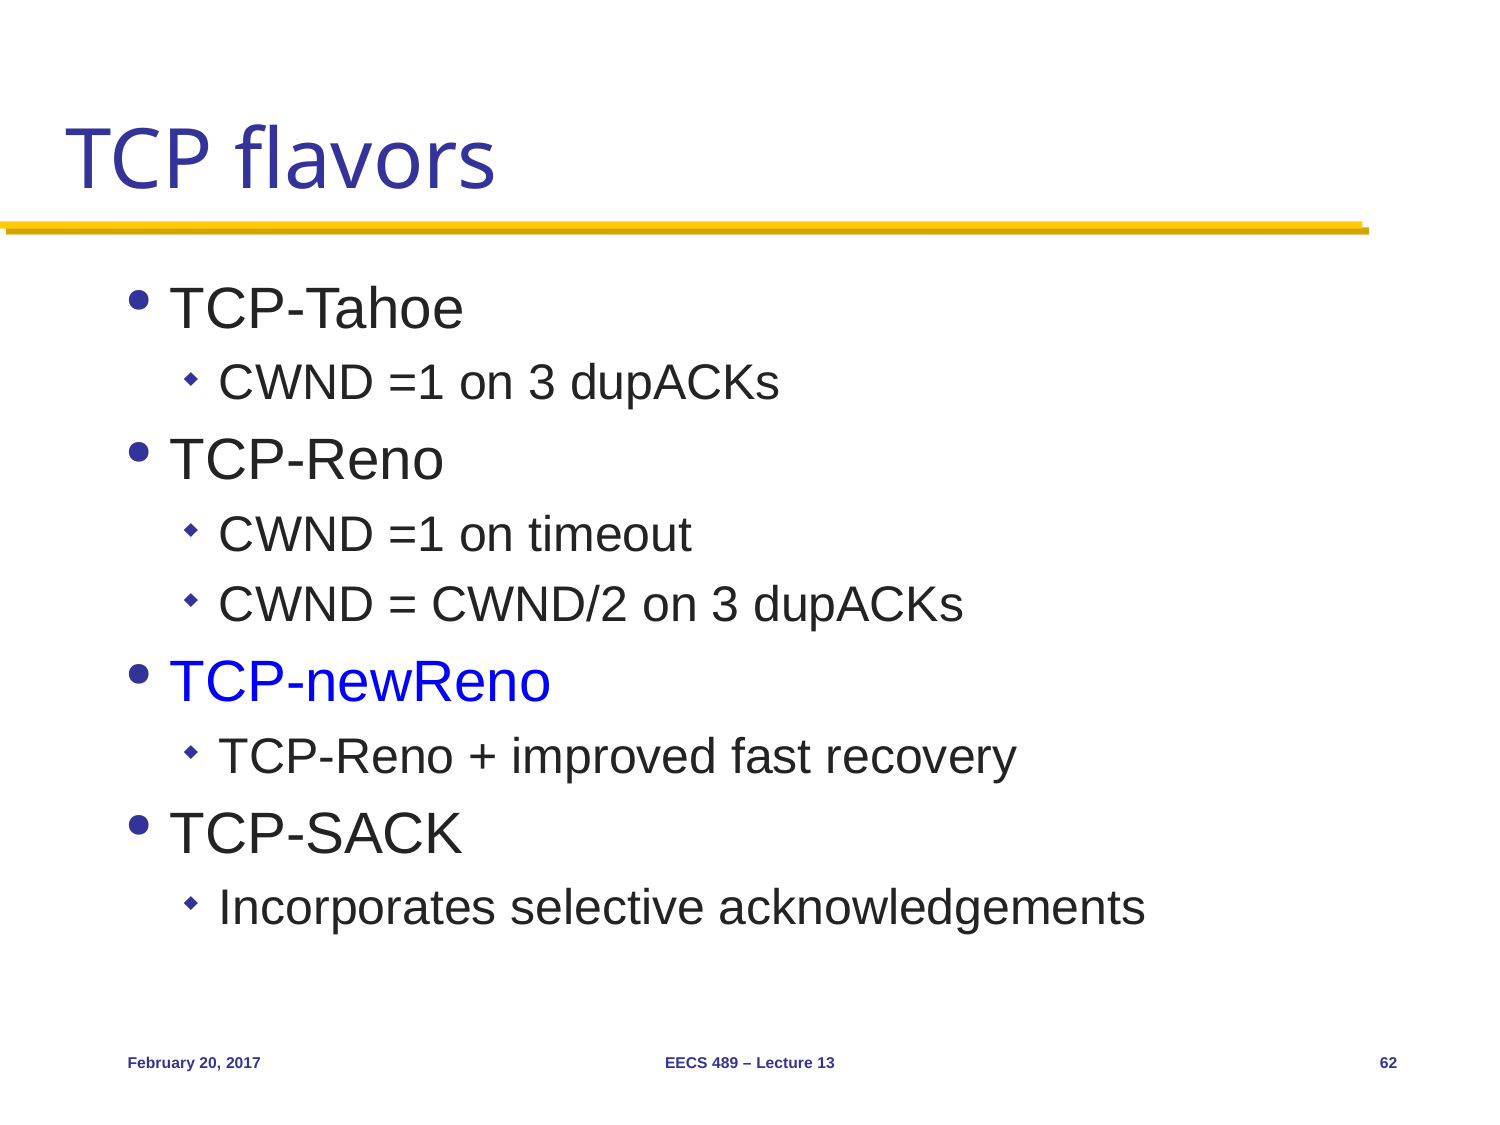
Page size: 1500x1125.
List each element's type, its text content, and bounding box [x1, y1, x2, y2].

footer EECS 489 – Lecture 13 [512, 1024, 988, 1101]
slide_number 62 [1312, 1024, 1413, 1101]
list TCP-Tahoe CWND =1 on 3 dupACKs TCP-Reno CWND =1 on timeout CWND = CWND/2 on 3 dupACKs TCP-newReno TCP-Reno + improved fast recovery TCP-SACK Incorporates selective acknowledgements [112, 262, 1413, 988]
title TCP flavors [49, 24, 1451, 213]
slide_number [112, 1024, 426, 1101]
